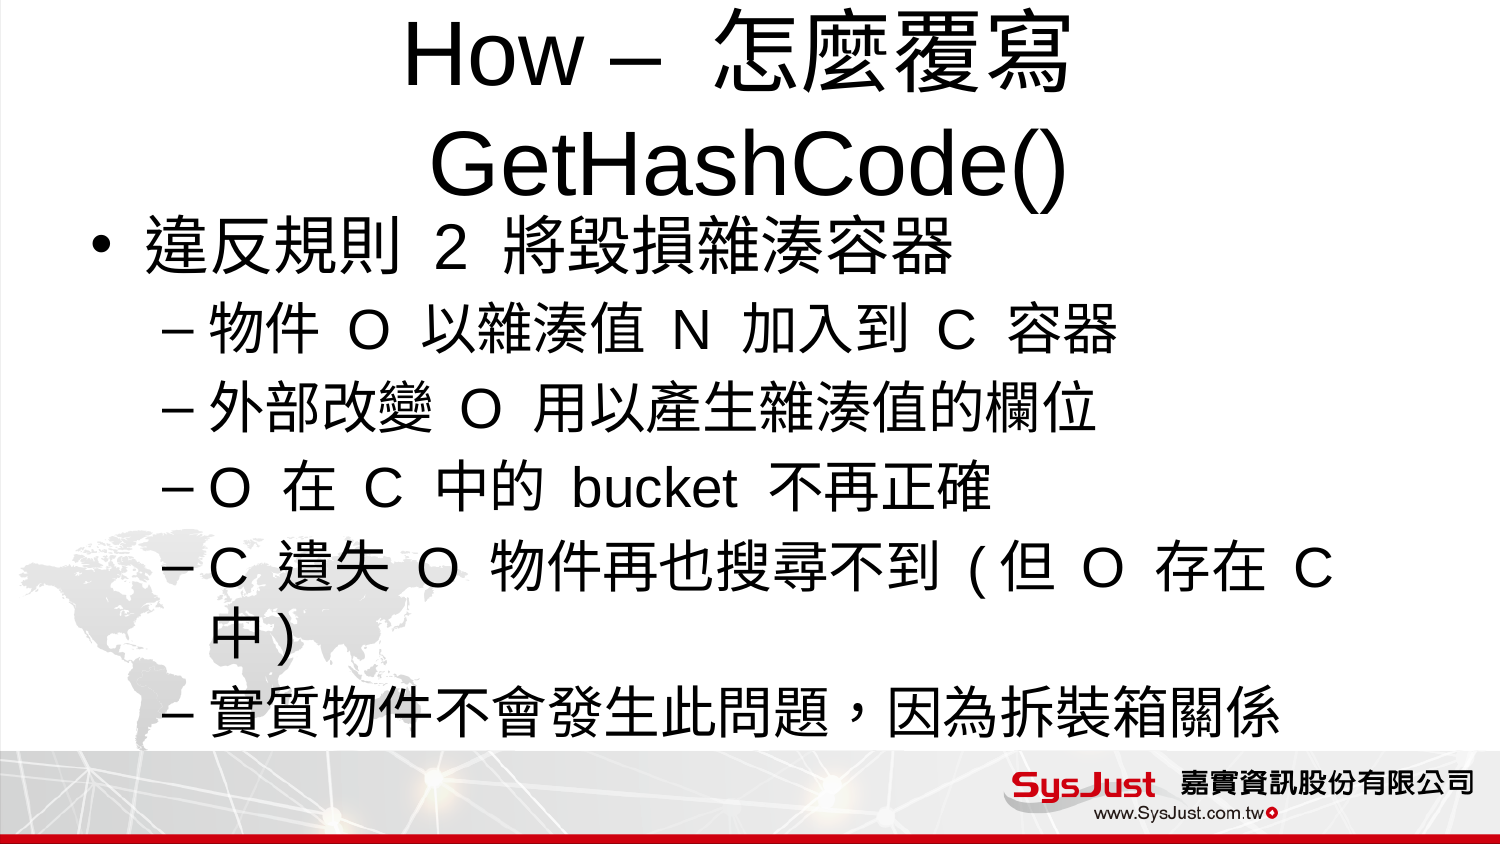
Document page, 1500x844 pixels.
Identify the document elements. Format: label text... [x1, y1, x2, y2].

title How – 怎麼覆寫GetHashCode() [75, 33, 1425, 175]
picture [0, 0, 1500, 844]
list 違反規則 2 將毀損雜湊容器 物件 O 以雜湊值 N 加入到 C 容器 外部改變 O 用以產生雜湊值的欄位 O 在 C 中的 bucket 不再正確 C 遺失 O 物件再也搜尋不到 (但 O 存在 C 中) 實質物件不會發生此問題，因為拆裝箱關係 [75, 196, 1425, 754]
